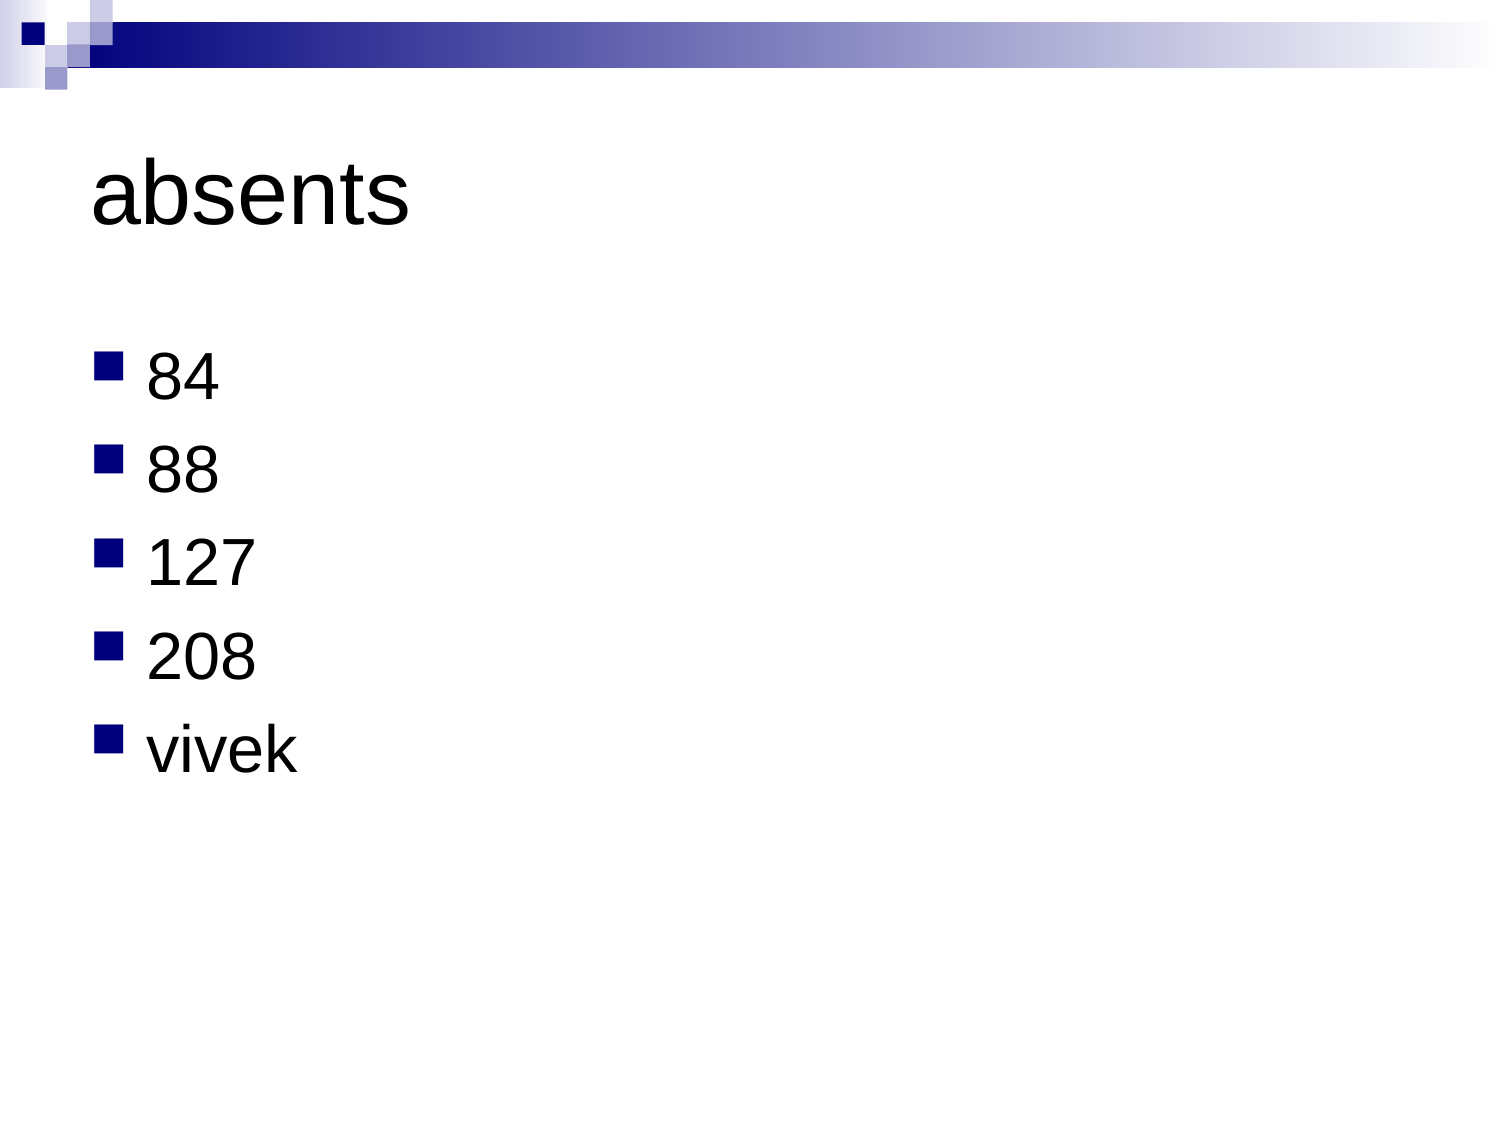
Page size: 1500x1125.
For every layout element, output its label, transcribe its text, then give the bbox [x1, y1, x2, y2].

list 84 88 127 208 vivek [75, 324, 1425, 963]
title absents [75, 75, 1425, 300]
